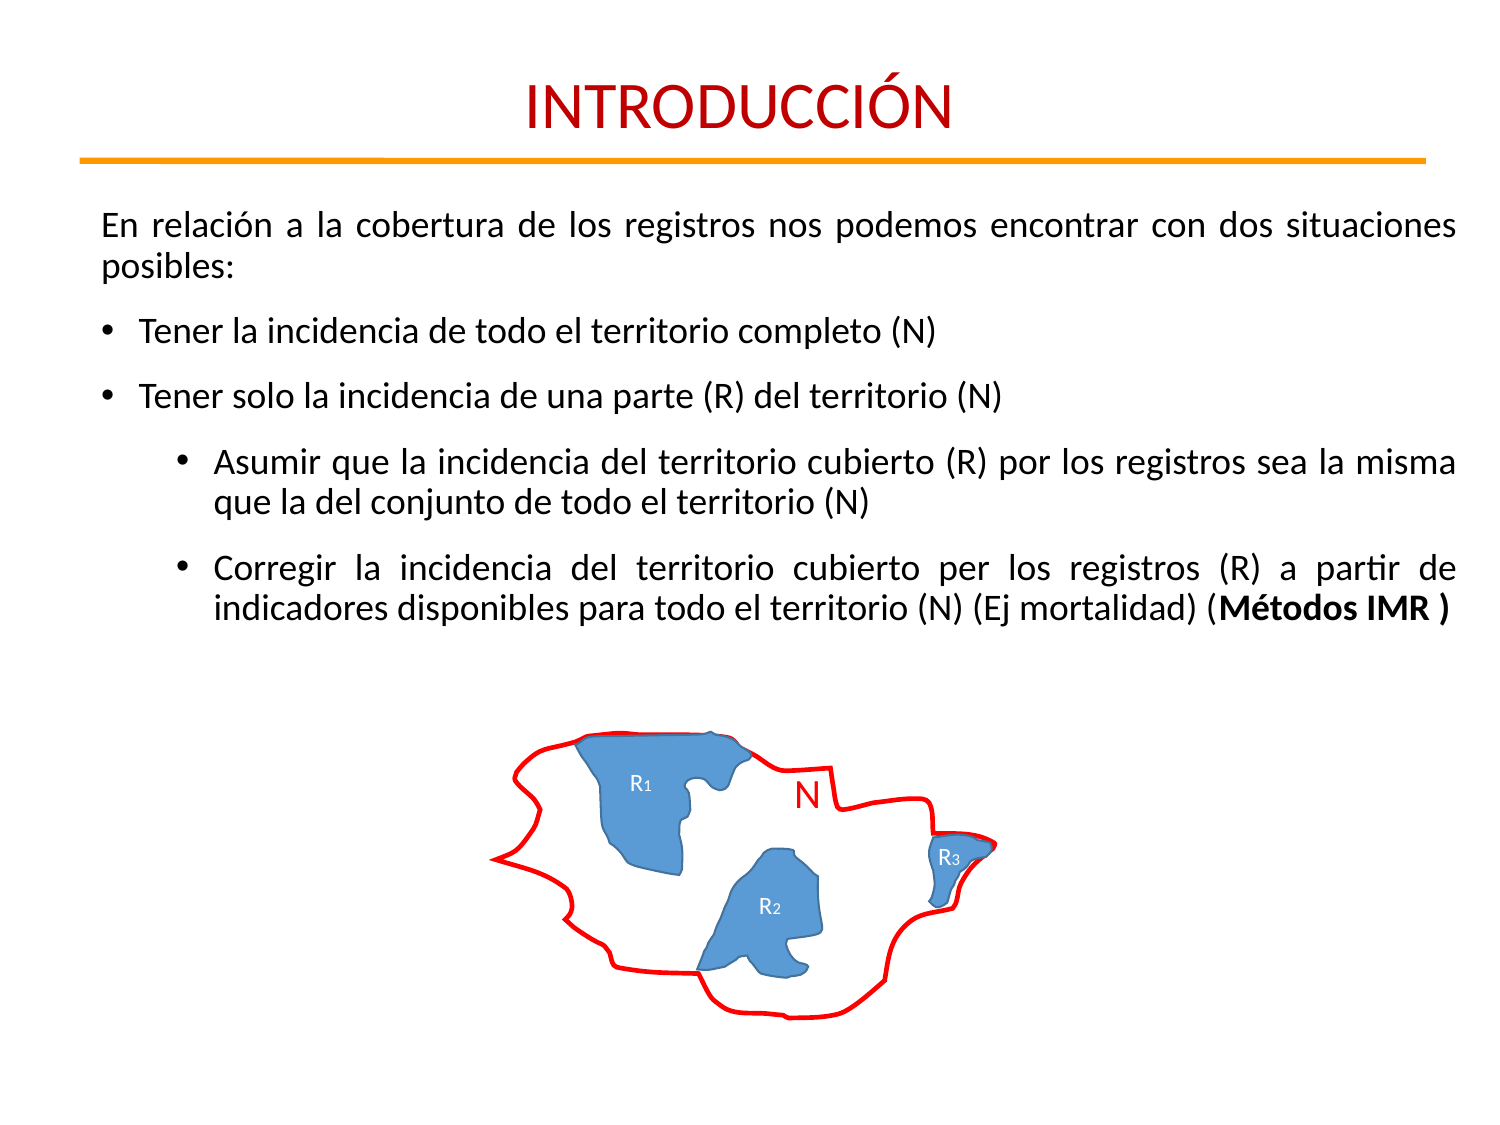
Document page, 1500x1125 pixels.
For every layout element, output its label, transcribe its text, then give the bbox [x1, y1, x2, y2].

text_box R3 [923, 833, 984, 878]
text_box [927, 878, 959, 909]
text_box [695, 847, 824, 979]
text_box [984, 840, 993, 859]
text_box [492, 732, 966, 1020]
text_box R1 [615, 759, 675, 805]
text_box [984, 836, 996, 850]
text_box [573, 730, 753, 877]
text_box R2 [744, 881, 805, 927]
text_box INTRODUCCIÓN [64, 42, 1415, 162]
text_box N [779, 759, 831, 825]
list En relación a la cobertura de los registros nos podemos encontrar con dos situaciones posibles: Tener la incidencia de todo el territorio completo (N) Tener solo la incidencia de una parte (R) del territorio (N) Asumir que la incidencia del territorio cubierto (R) por los registros sea la misma que la del conjunto de todo el territorio (N) Corregir la incidencia del territorio cubierto per los registros (R) a partir de indicadores disponibles para todo el territorio (N) (Ej mortalidad) (Métodos IMR ) [11, 197, 1474, 653]
